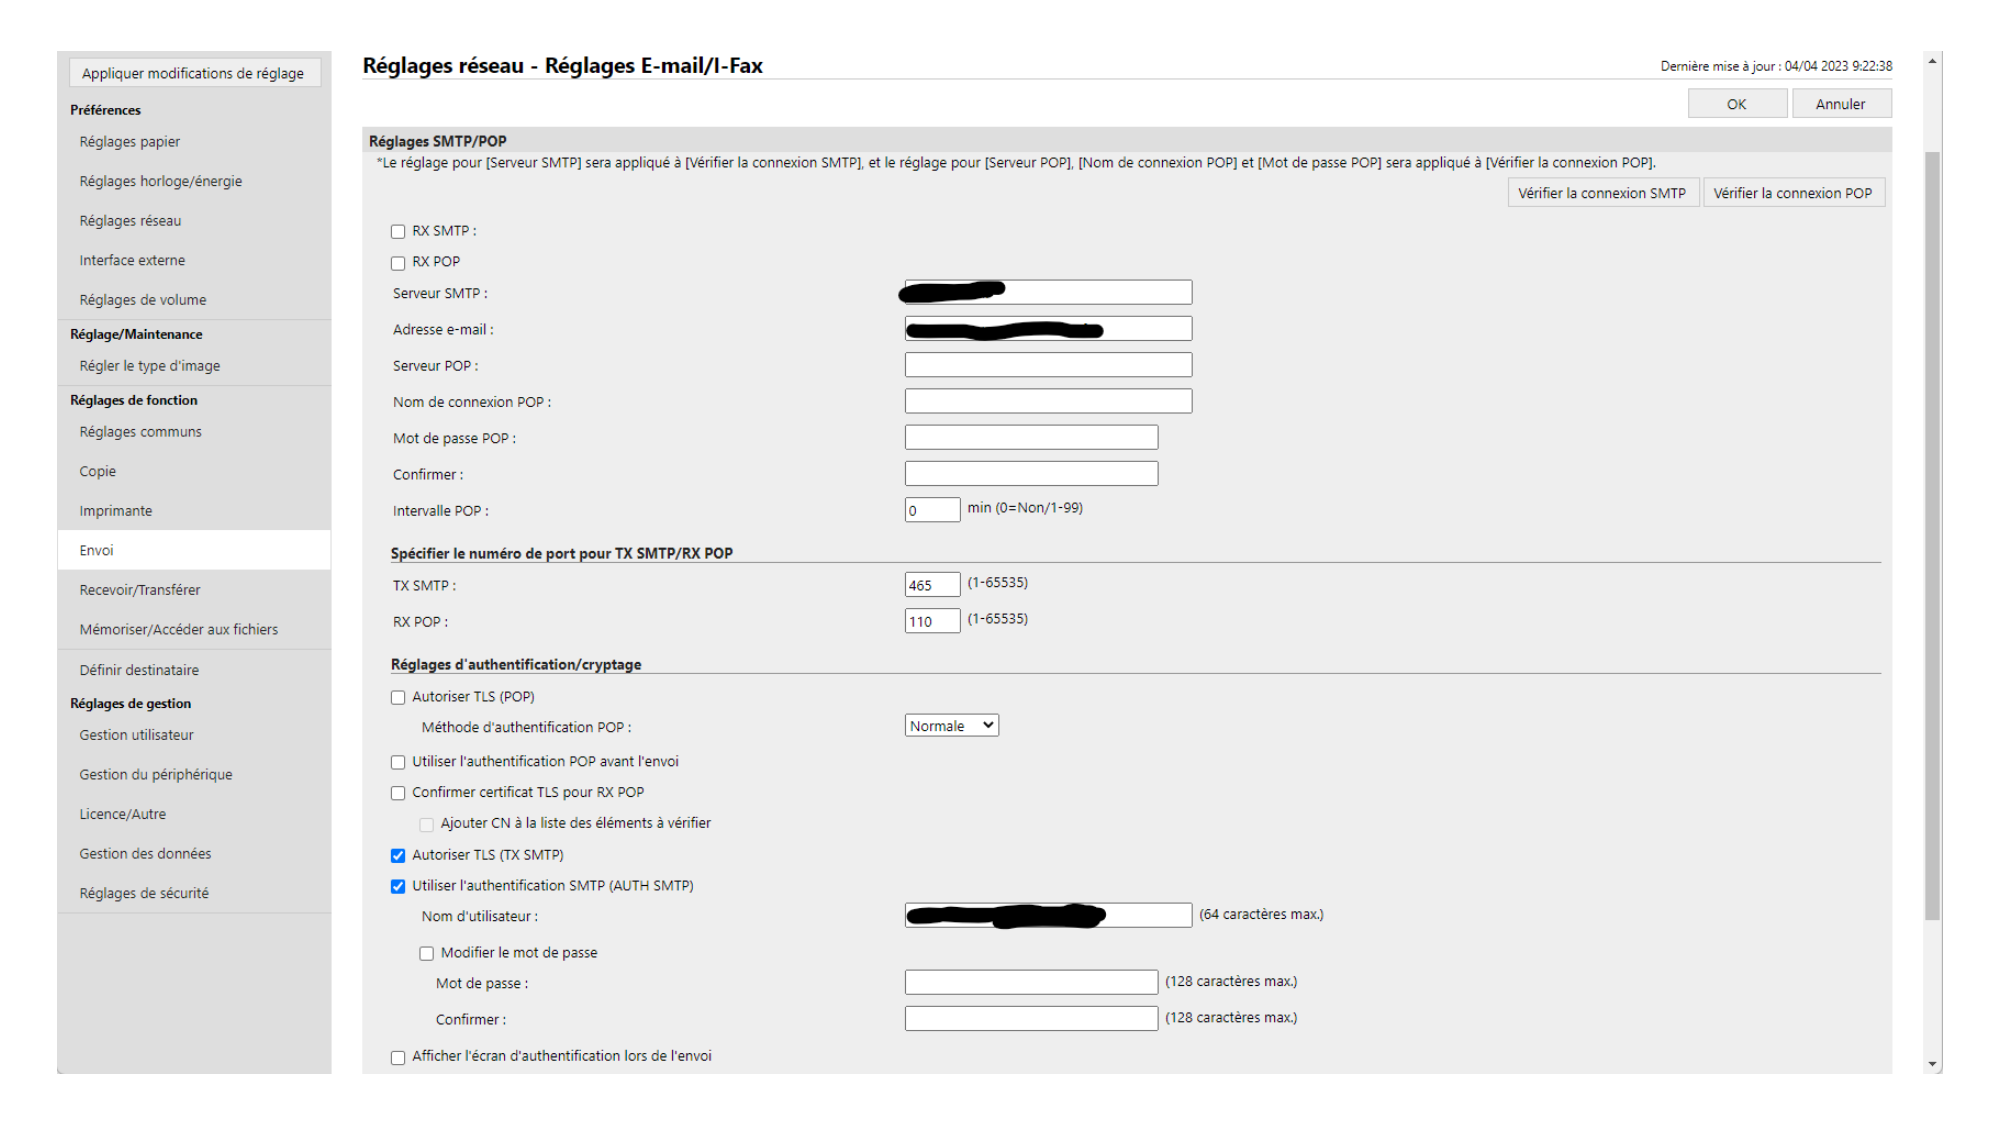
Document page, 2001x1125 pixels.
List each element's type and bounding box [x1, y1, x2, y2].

picture [57, 51, 1943, 1074]
